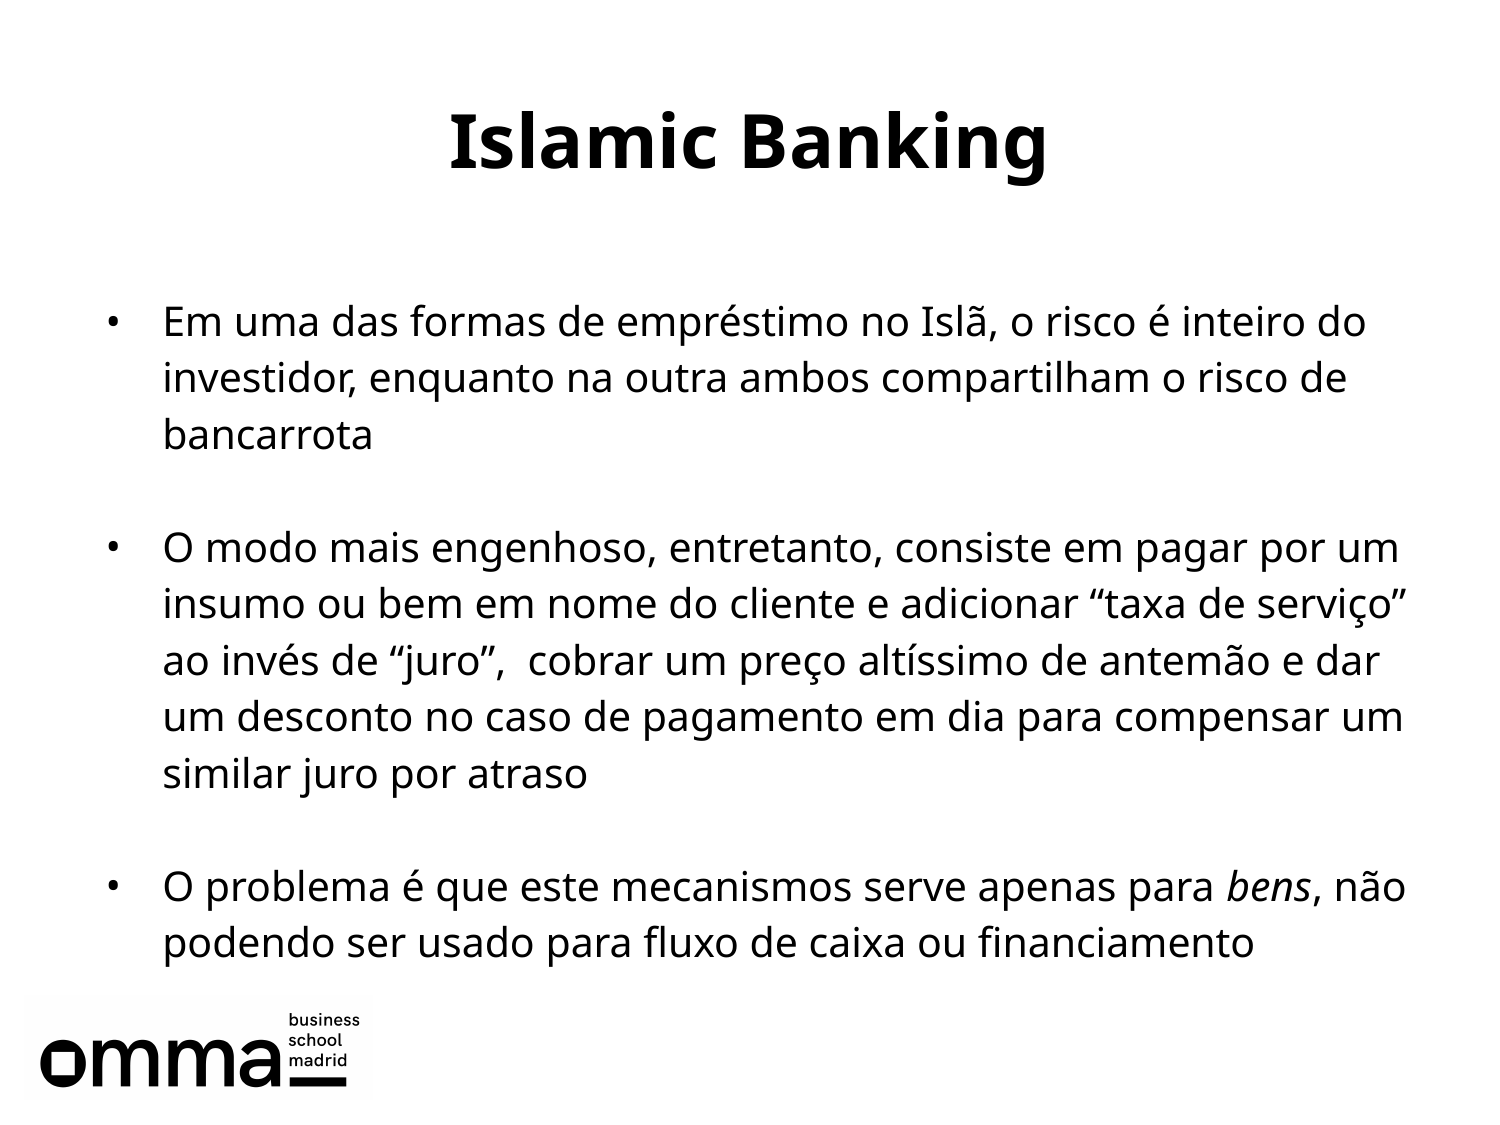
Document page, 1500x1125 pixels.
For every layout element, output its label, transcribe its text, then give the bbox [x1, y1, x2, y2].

picture [24, 995, 373, 1101]
list Em uma das formas de empréstimo no Islã, o risco é inteiro do investidor, enquanto na outra ambos compartilham o risco de bancarrota O modo mais engenhoso, entretanto, consiste em pagar por um insumo ou bem em nome do cliente e adicionar “taxa de serviço” ao invés de “juro”, cobrar um preço altíssimo de antemão e dar um desconto no caso de pagamento em dia para compensar um similar juro por atraso O problema é que este mecanismos serve apenas para bens, não podendo ser usado para fluxo de caixa ou financiamento [75, 273, 1425, 985]
title Islamic Banking [75, 45, 1425, 233]
